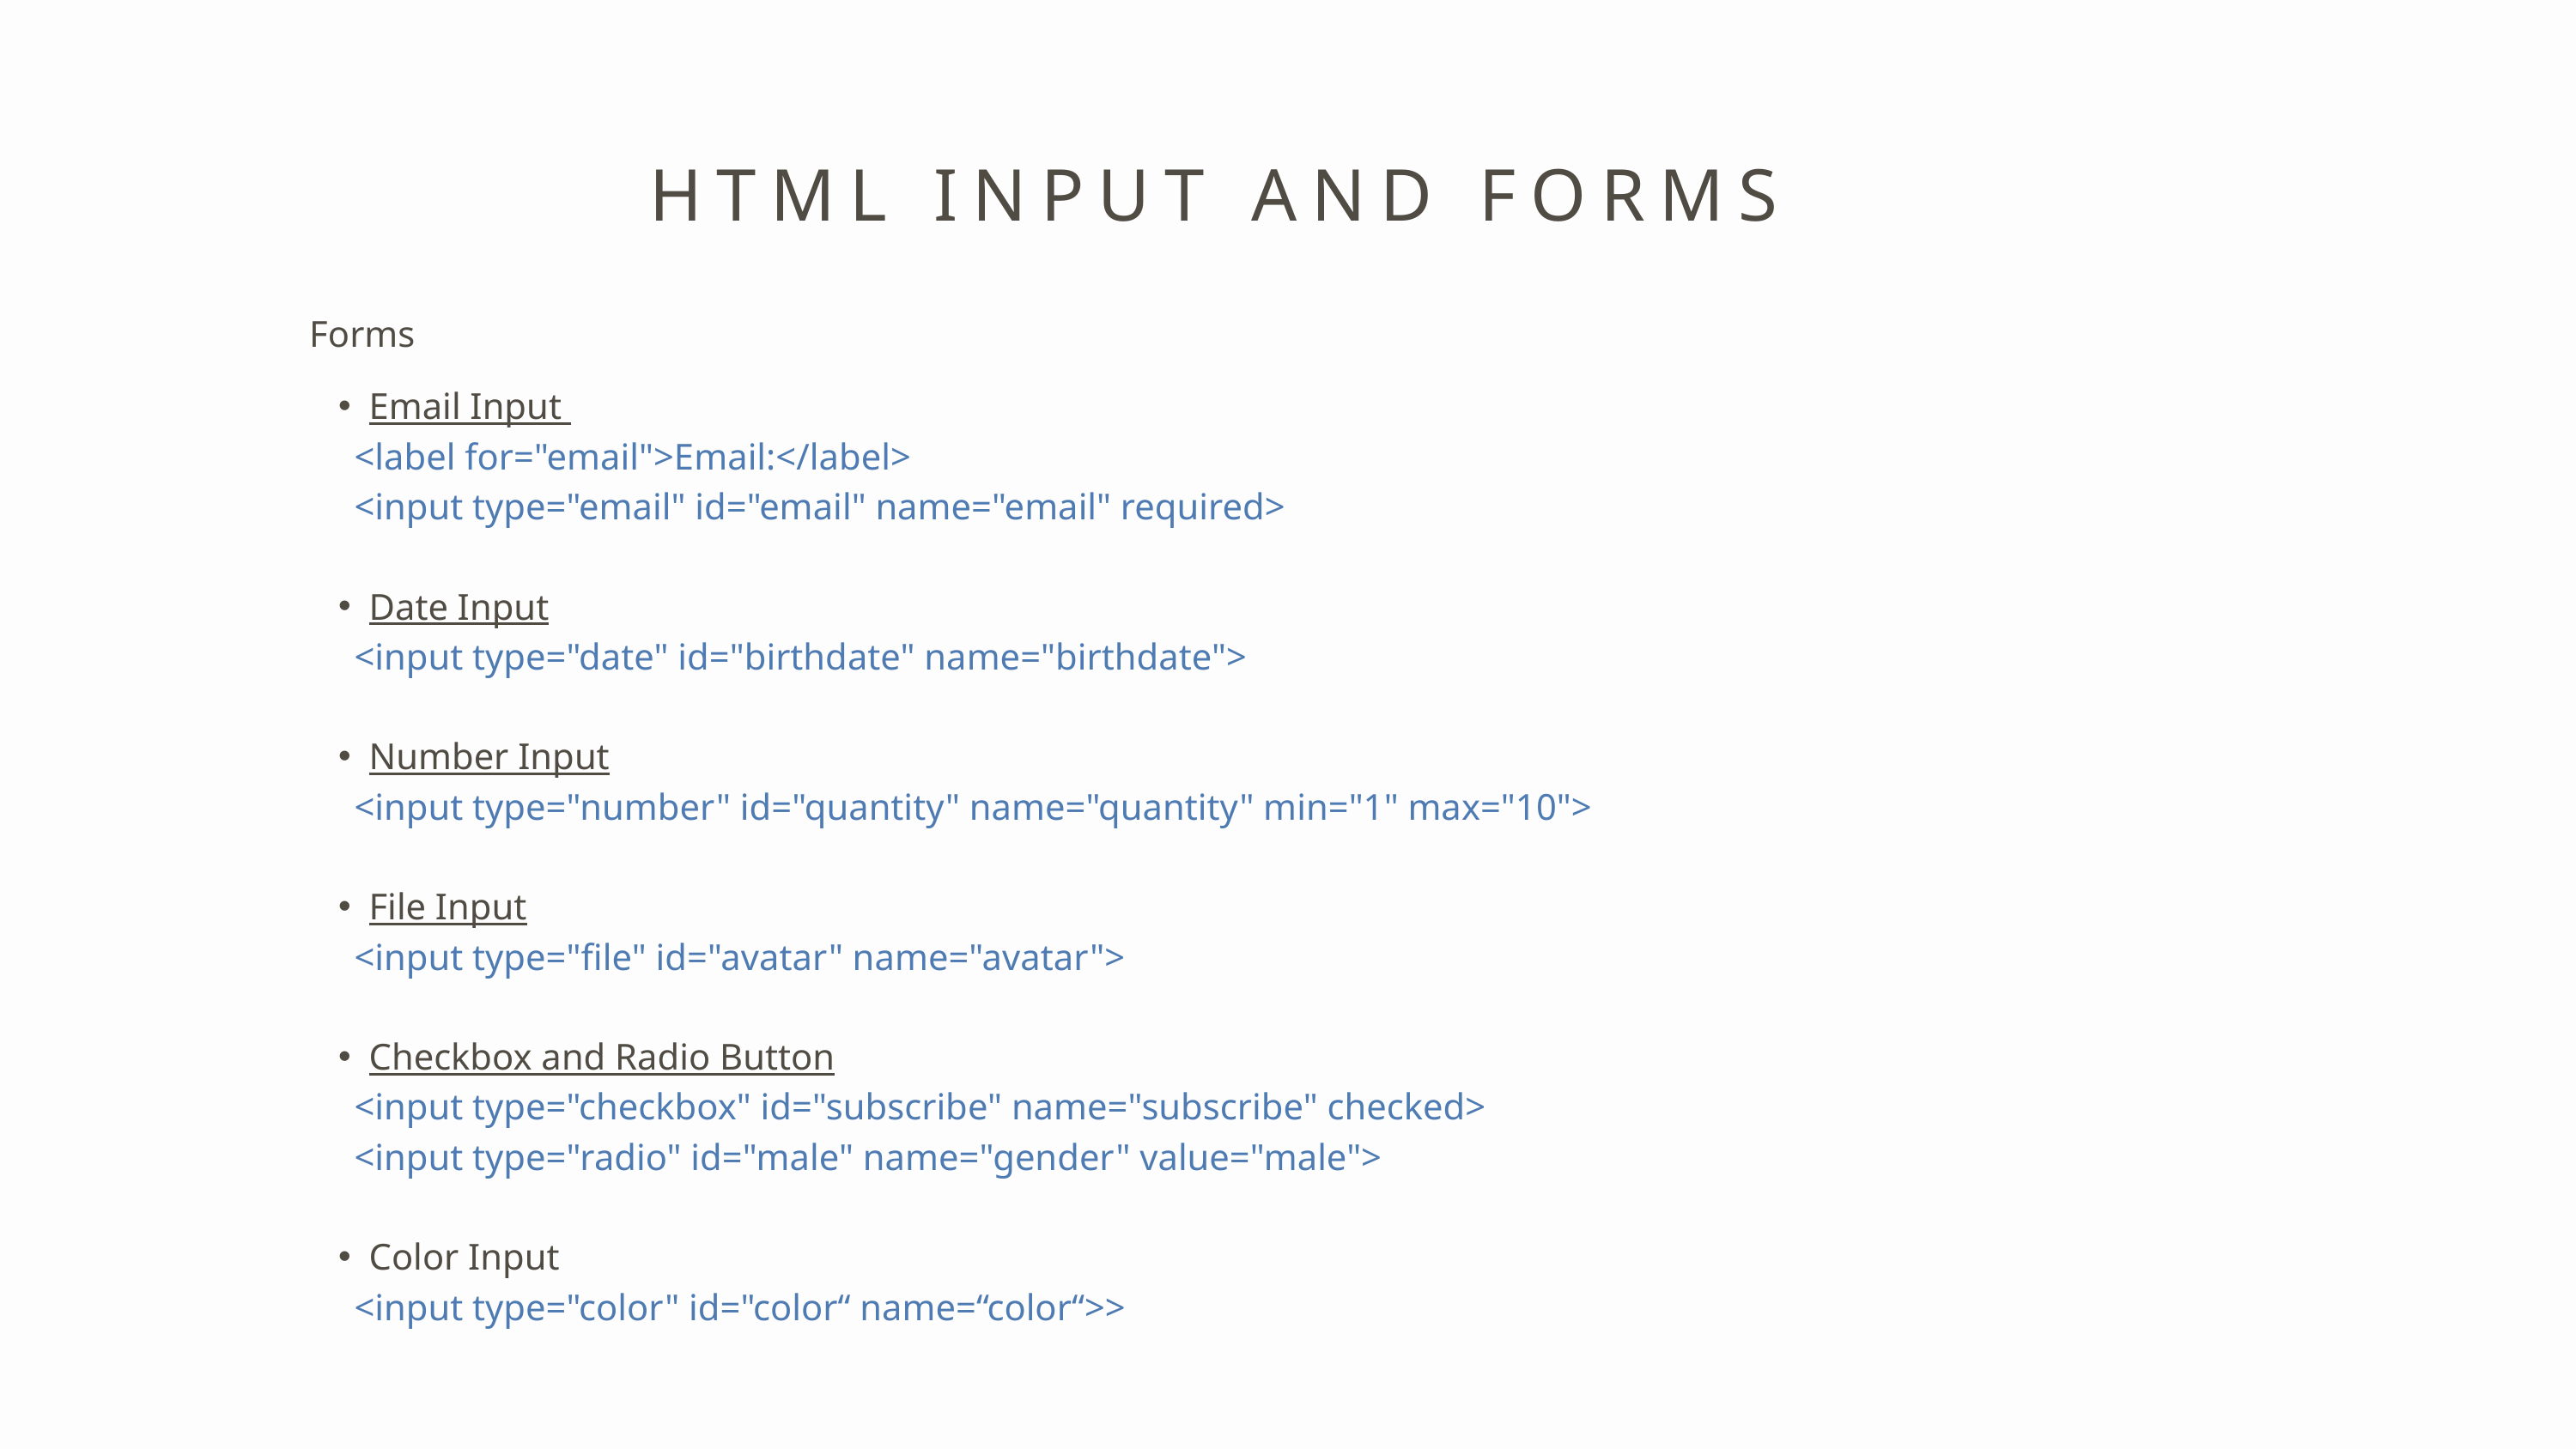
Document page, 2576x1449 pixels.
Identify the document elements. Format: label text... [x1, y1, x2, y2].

text_box HTML INPUT AND FORMS [649, 135, 2030, 236]
text_box Forms [309, 304, 1478, 355]
text_box Email Input <label for="email">Email:</label> <input type="email" id="email" name="email" required> Date Input <input type="date" id="birthdate" name="birthdate"> Number Input <input type="number" id="quantity" name="quantity" min="1" max="10"> File Input <input type="file" id="avatar" name="avatar"> Checkbox and Radio Button <input type="checkbox" id="subscribe" name="subscribe" checked> <input type="radio" id="male" name="gender" value="male"> Color Input <input type="color" id="color“ name=“color“>> [307, 376, 2190, 1428]
